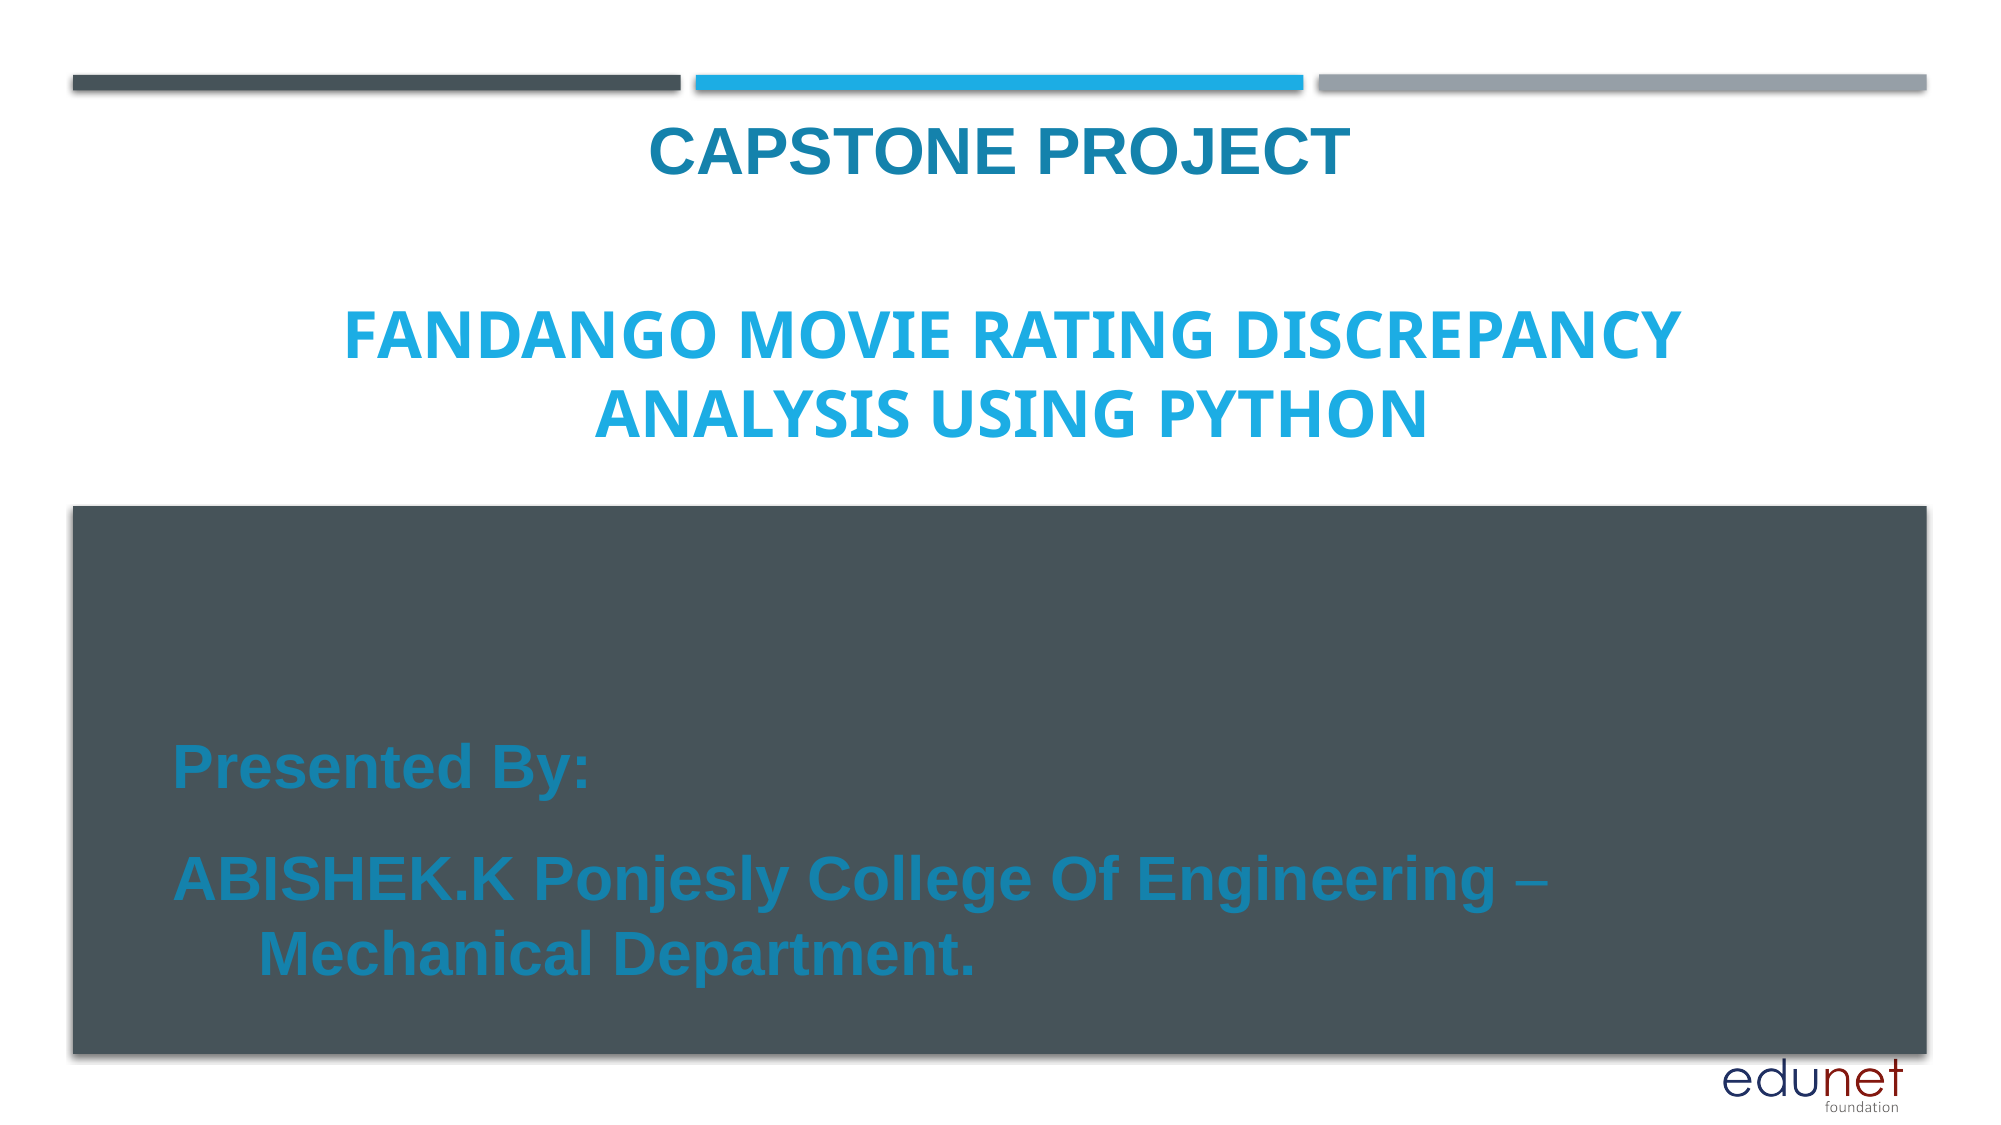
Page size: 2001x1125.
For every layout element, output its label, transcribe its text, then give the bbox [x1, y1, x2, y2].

picture [1719, 1056, 1905, 1116]
text_box Presented By: ABISHEK.K Ponjesly College Of Engineering – Mechanical Department. [157, 718, 1843, 996]
text_box CAPSTONE PROJECT [0, 100, 2000, 196]
title Fandango Movie Rating Discrepancy Analysis using Python [227, 285, 1799, 458]
